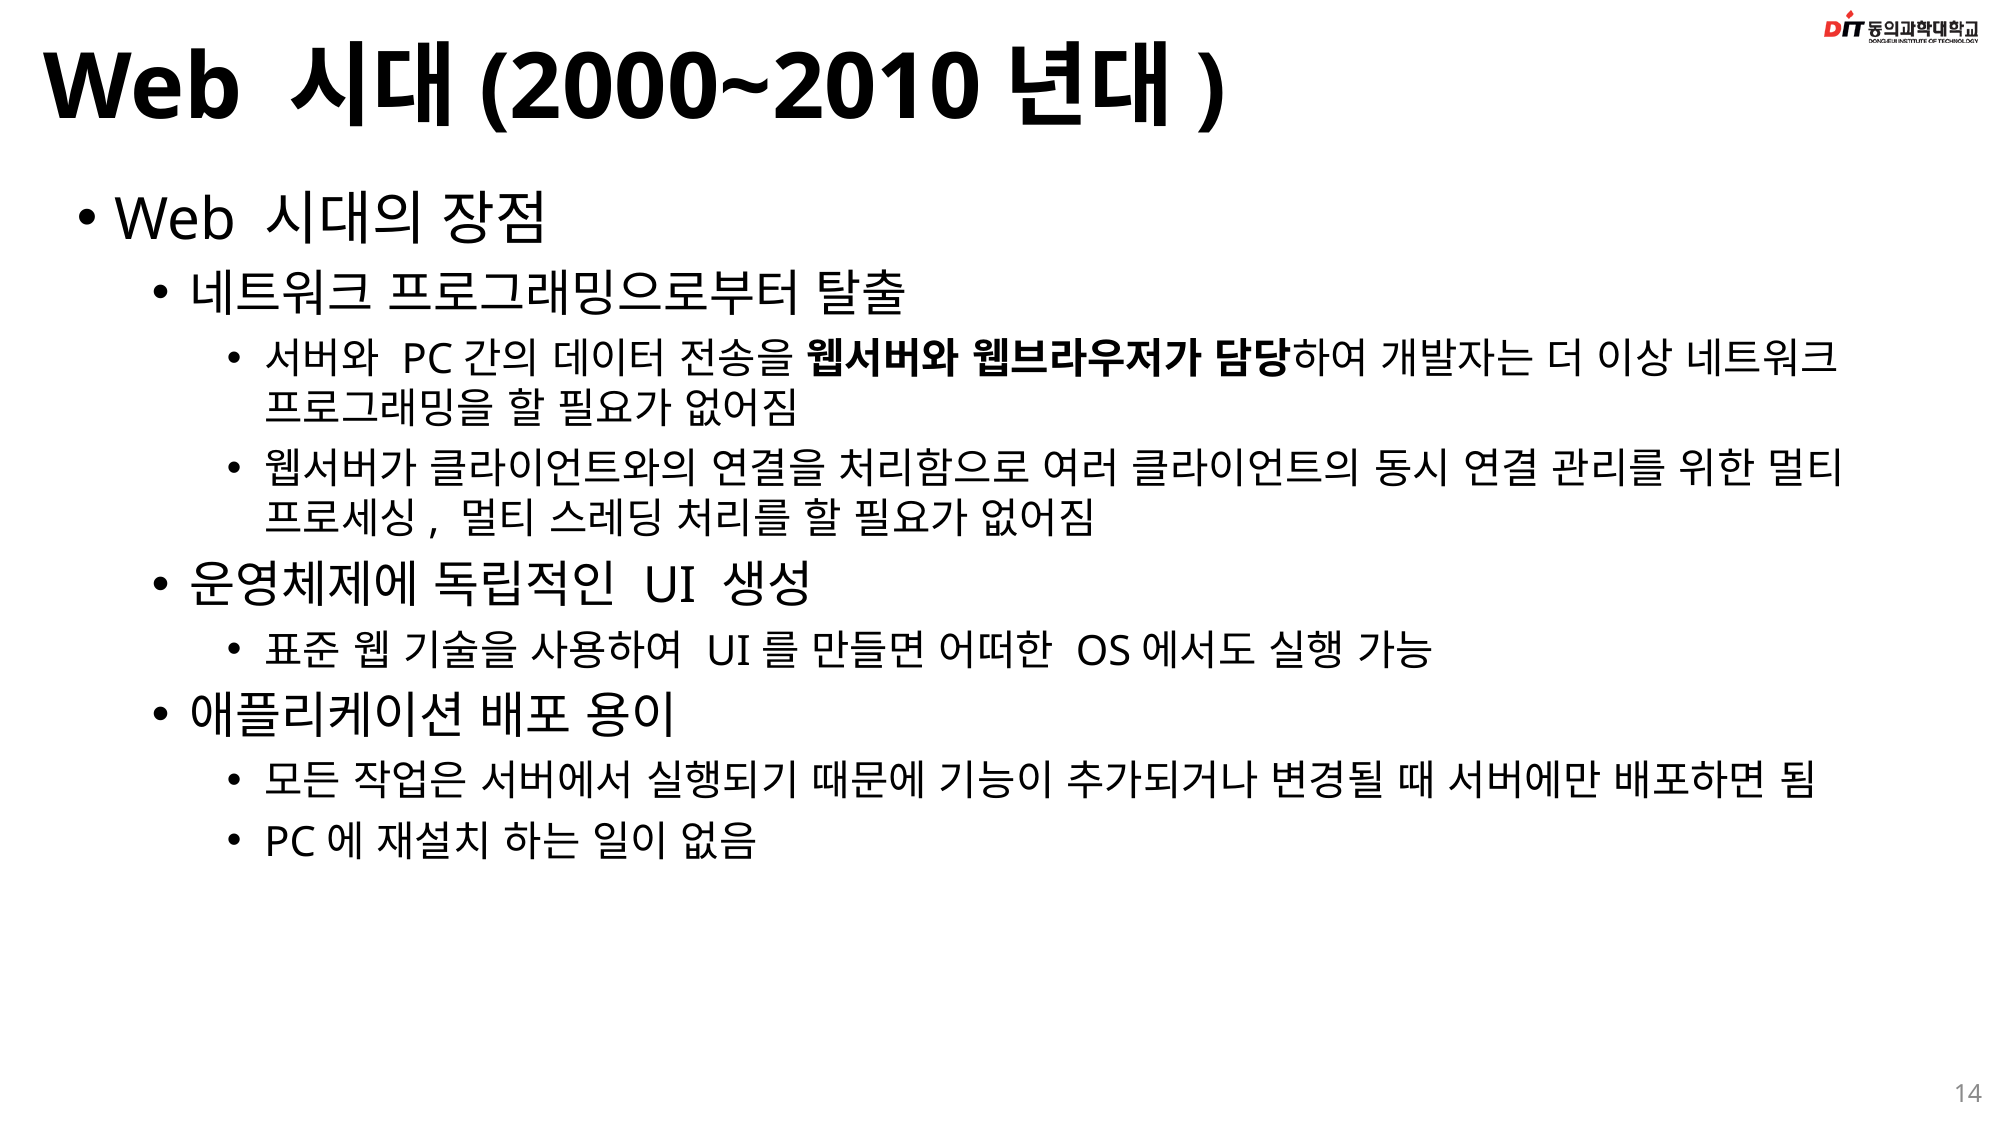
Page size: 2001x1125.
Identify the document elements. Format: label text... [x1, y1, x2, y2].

slide_number 14 [1922, 1065, 1998, 1125]
title Web 시대(2000~2010년대) [28, 28, 1968, 150]
list Web 시대의 장점 네트워크 프로그래밍으로부터 탈출 서버와 PC간의 데이터 전송을 웹서버와 웹브라우저가 담당하여 개발자는 더 이상 네트워크 프로그래밍을 할 필요가 없어짐 웹서버가 클라이언트와의 연결을 처리함으로 여러 클라이언트의 동시 연결 관리를 위한 멀티 프로세싱, 멀티 스레딩 처리를 할 필요가 없어짐 운영체제에 독립적인 UI 생성 표준 웹 기술을 사용하여 UI를 만들면 어떠한 OS에서도 실행 가능 애플리케이션 배포 용이 모든 작업은 서버에서 실행되기 때문에 기능이 추가되거나 변경될 때 서버에만 배포하면 됨 PC에 재설치 하는 일이 없음 [61, 173, 1911, 1095]
picture [1824, 10, 1978, 43]
